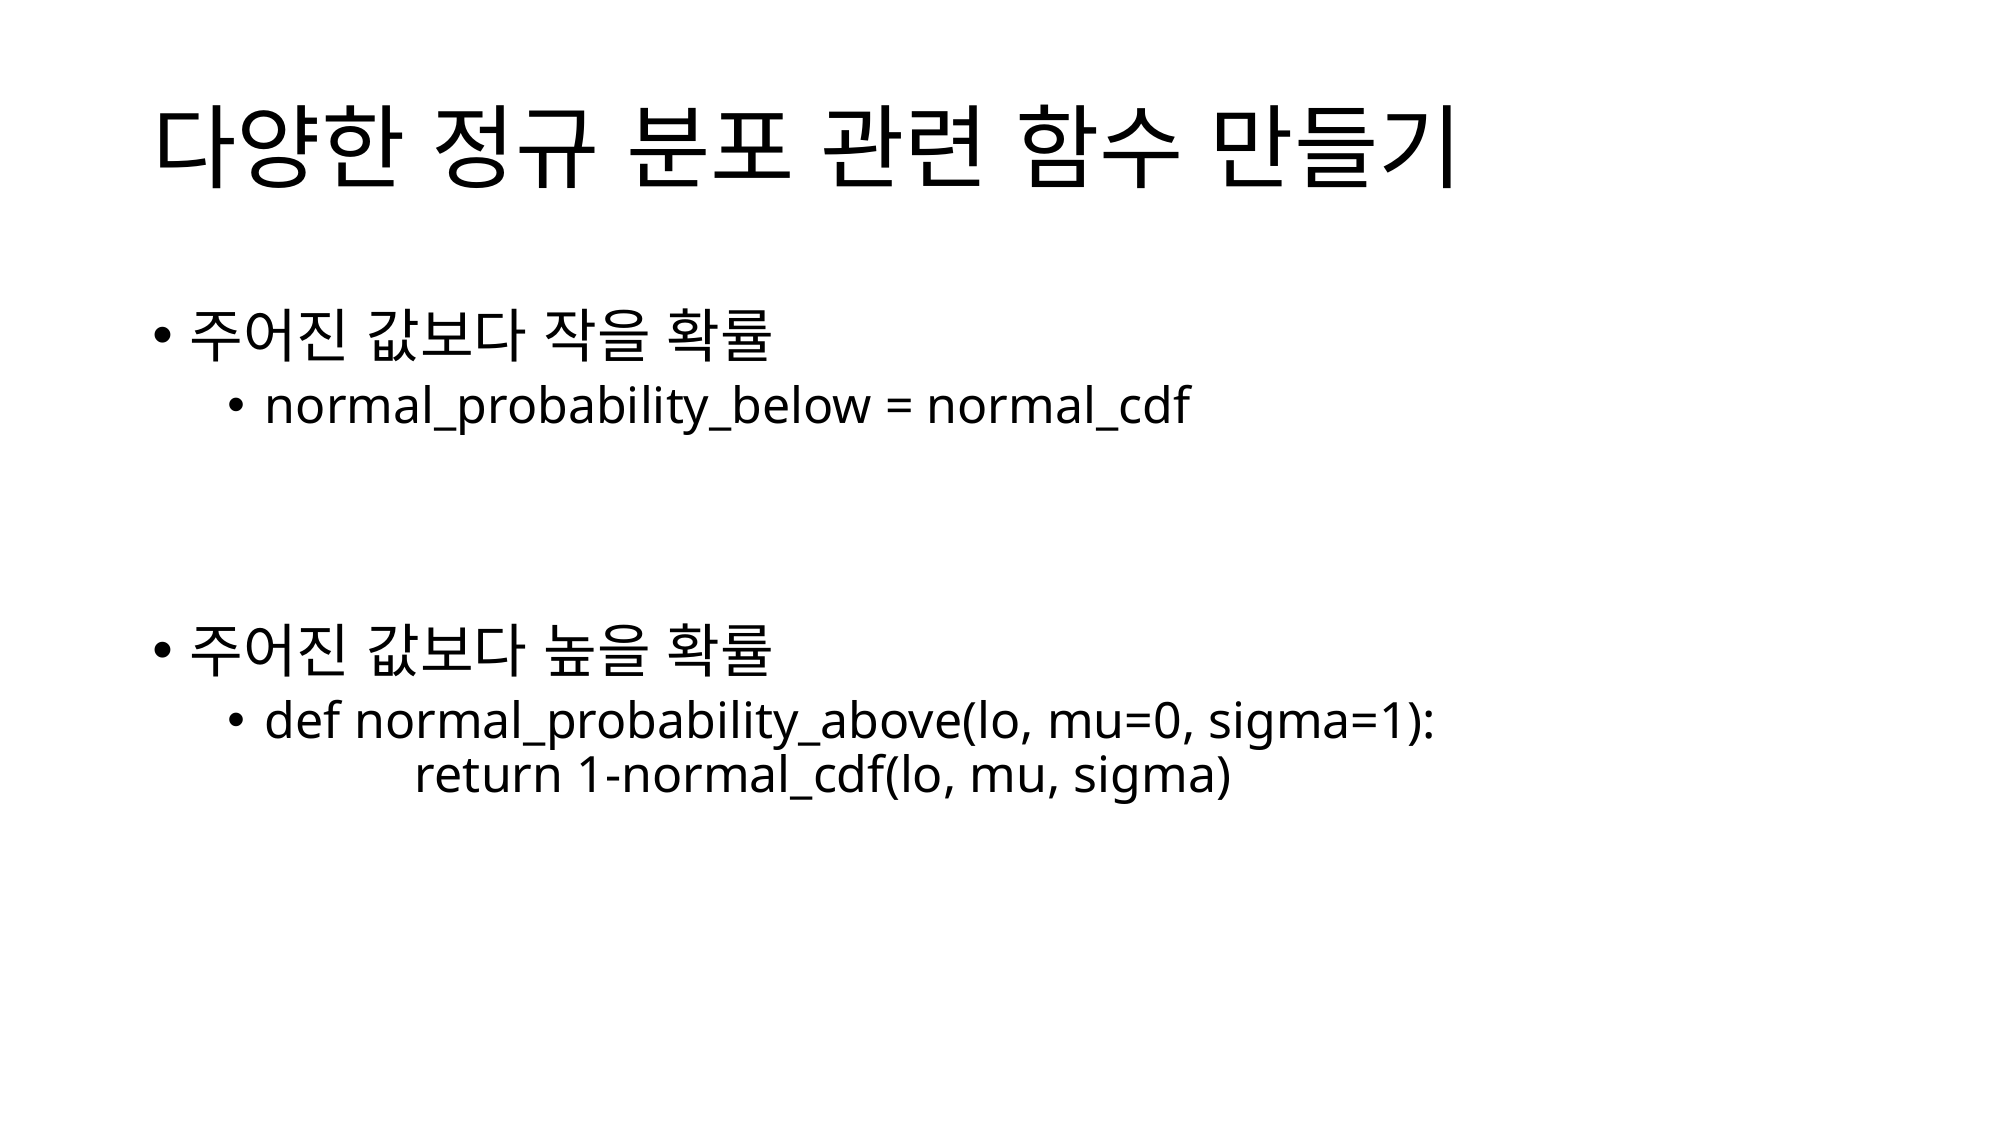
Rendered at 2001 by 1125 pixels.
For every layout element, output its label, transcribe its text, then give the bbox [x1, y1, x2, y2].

list 주어진 값보다 작을 확률 normal_probability_below = normal_cdf 주어진 값보다 높을 확률 def normal_probability_above(lo, mu=0, sigma=1): return 1-normal_cdf(lo, mu, sigma) [137, 299, 1863, 1014]
title 다양한 정규 분포 관련 함수 만들기 [137, 59, 1863, 244]
